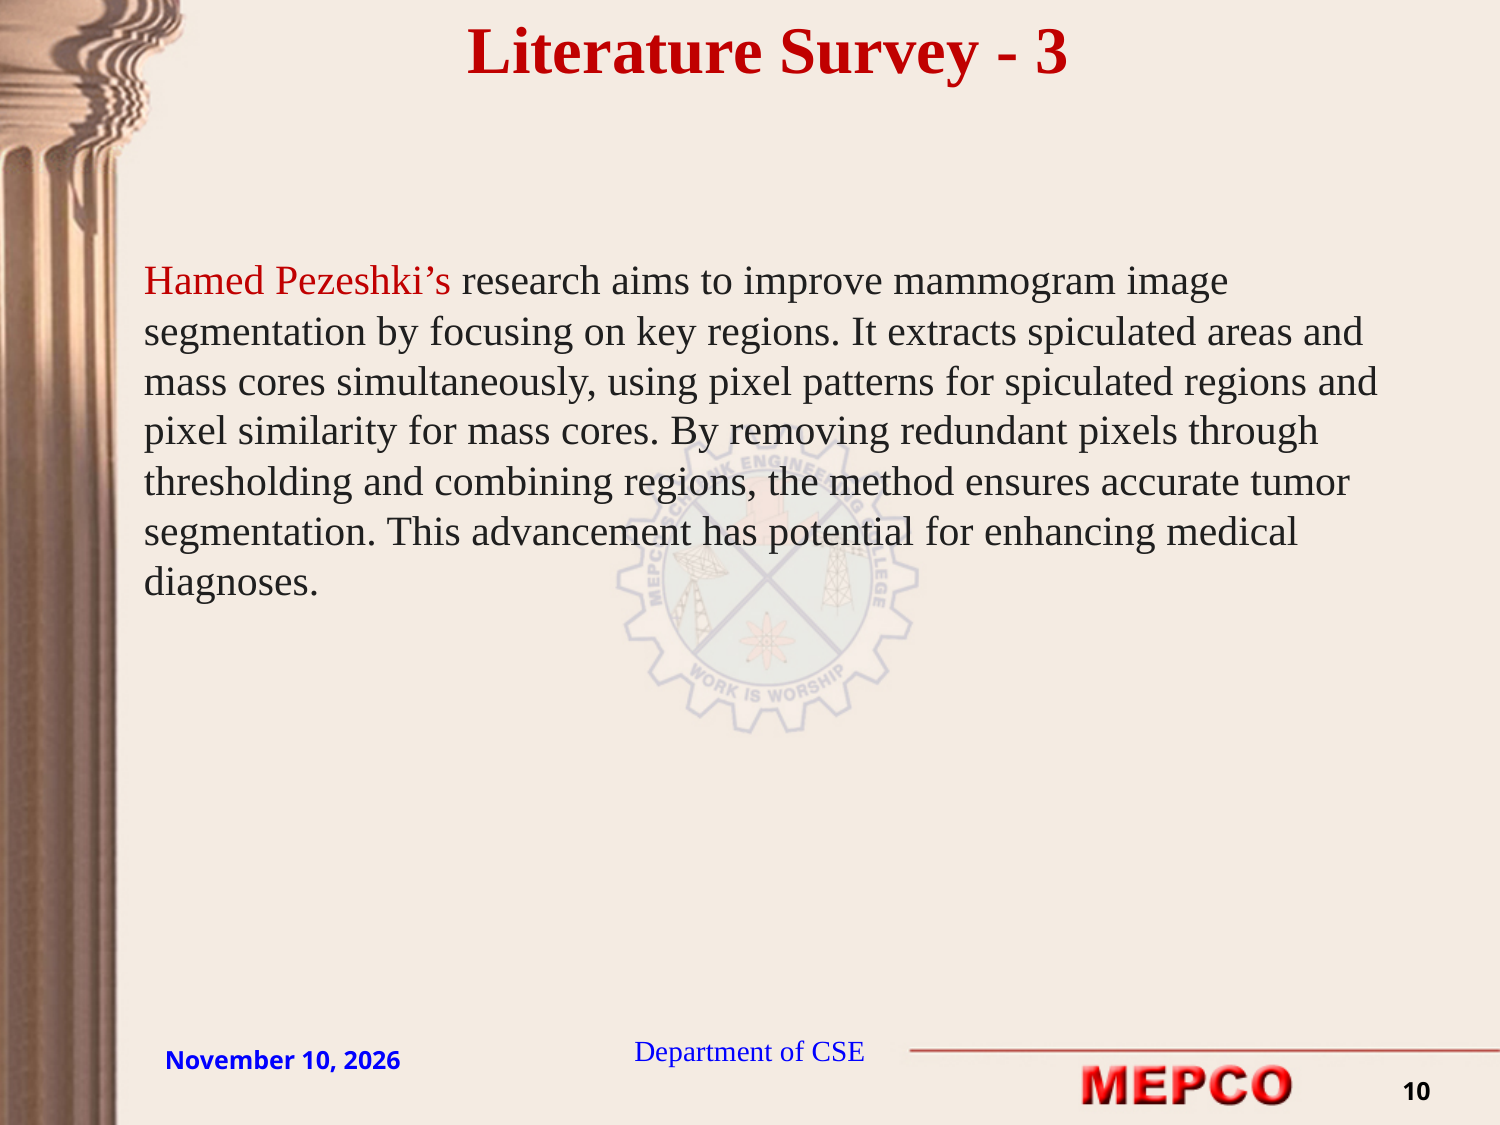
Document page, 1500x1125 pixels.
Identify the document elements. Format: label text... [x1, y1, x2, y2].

footer Department of CSE [512, 1024, 988, 1101]
picture [0, 0, 1500, 1125]
list Hamed Pezeshki’s research aims to improve mammogram image segmentation by focusing on key regions. It extracts spiculated areas and mass cores simultaneously, using pixel patterns for spiculated regions and pixel similarity for mass cores. By removing redundant pixels through thresholding and combining regions, the method ensures accurate tumor segmentation. This advancement has potential for enhancing medical diagnoses. [128, 187, 1465, 825]
text_box Literature Survey - 3 [287, 0, 1250, 94]
